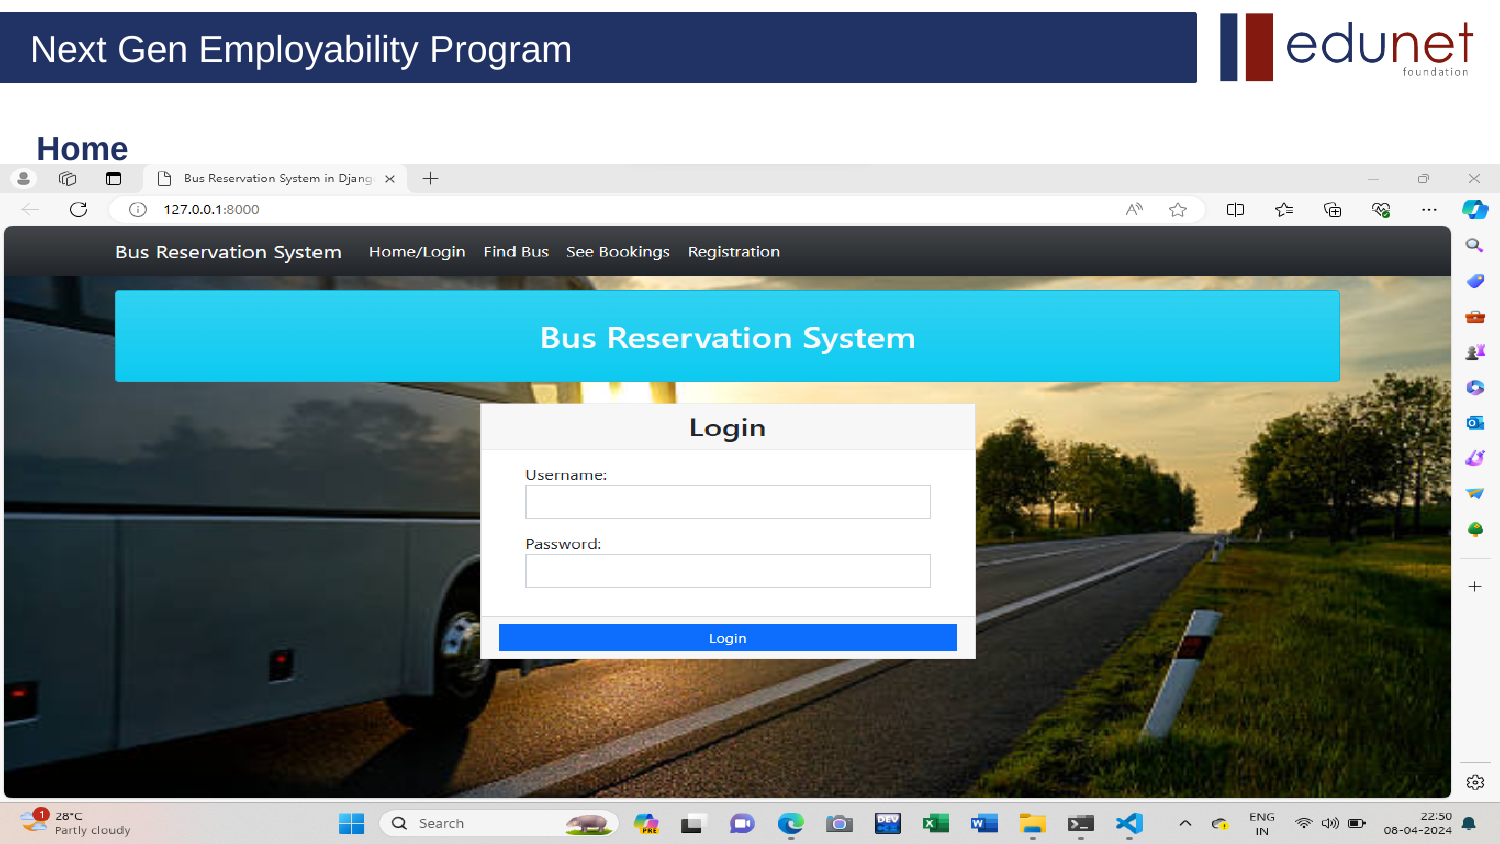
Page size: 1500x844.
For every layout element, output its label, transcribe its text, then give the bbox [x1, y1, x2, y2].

picture [1279, 14, 1482, 83]
title Home [21, 111, 504, 163]
picture [0, 164, 1500, 844]
